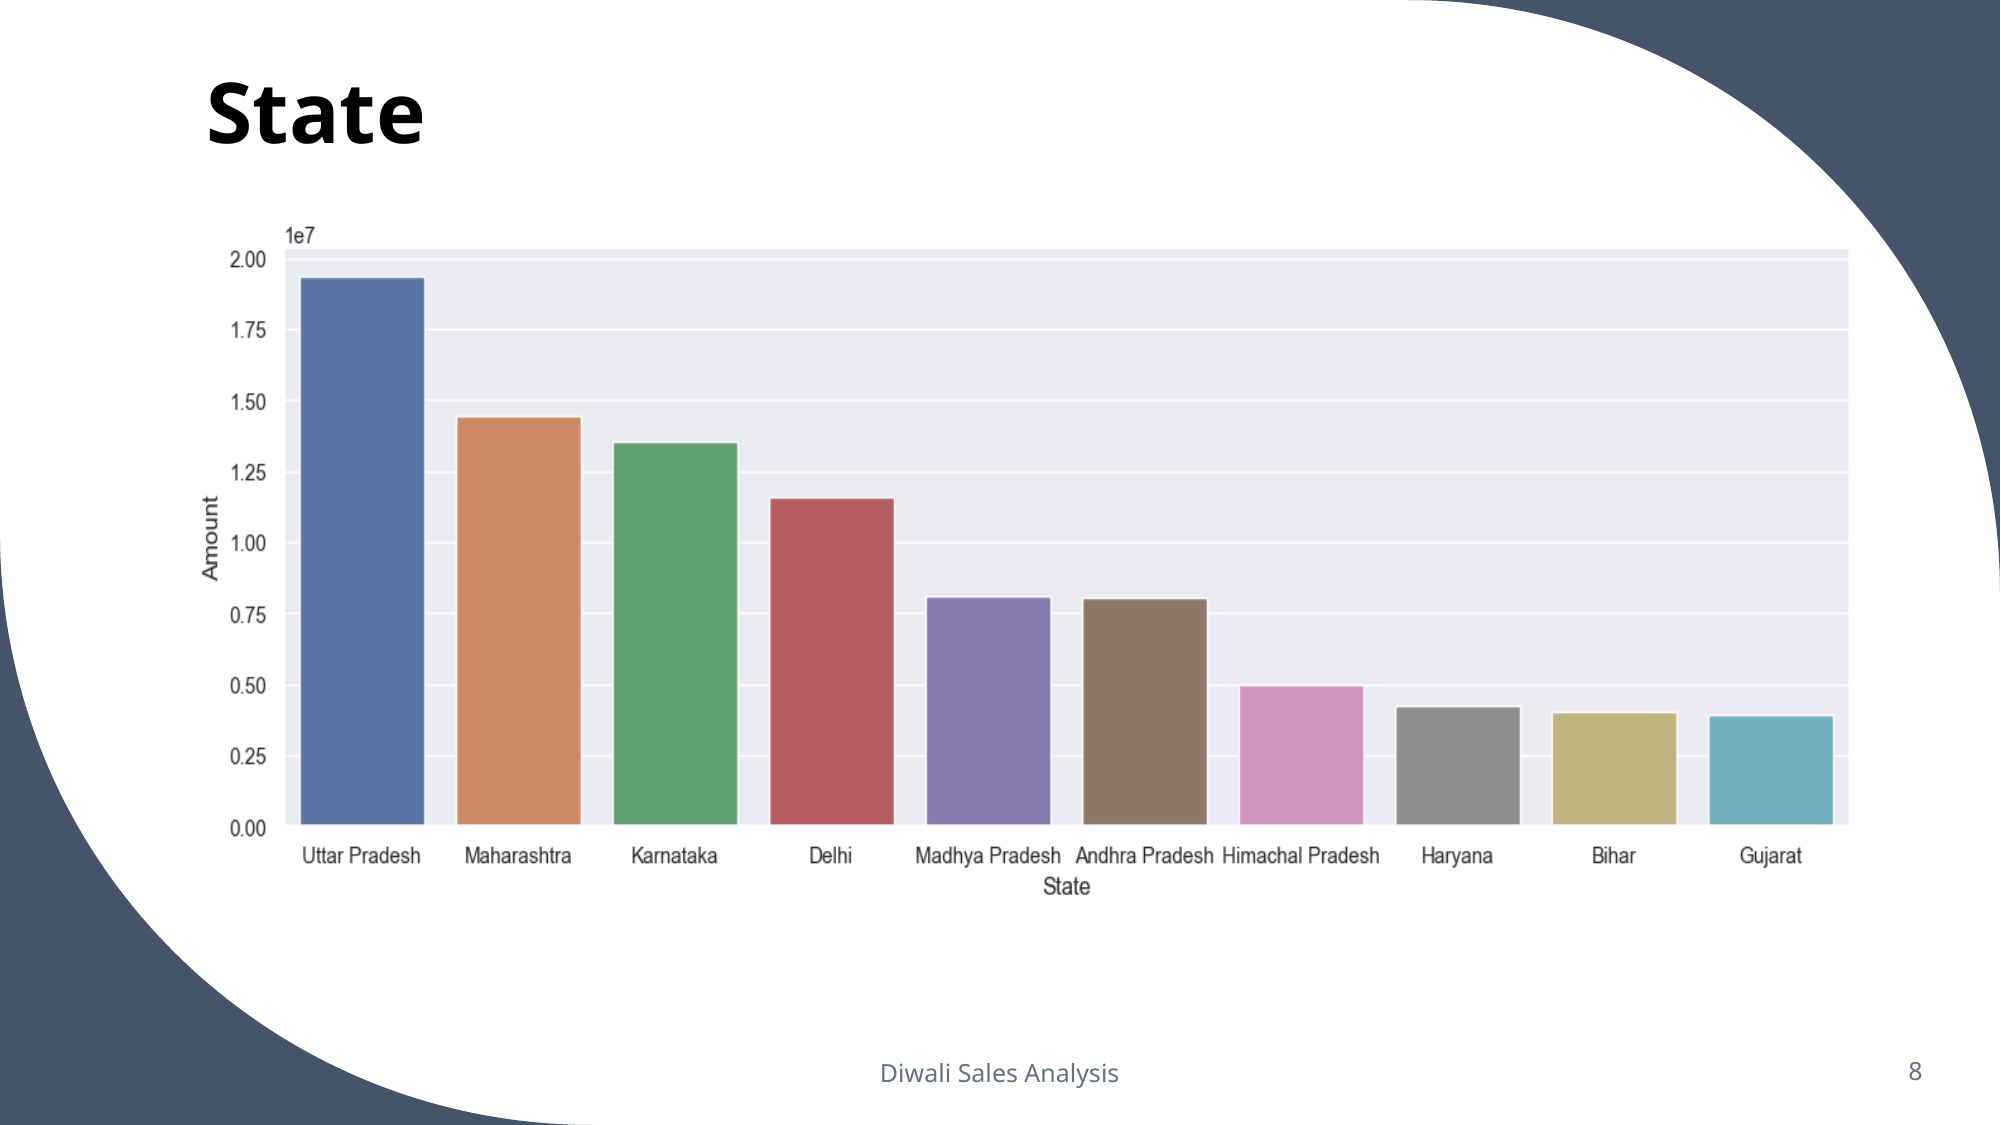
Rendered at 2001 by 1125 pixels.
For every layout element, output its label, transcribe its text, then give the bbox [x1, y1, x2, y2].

title State [191, 62, 1796, 169]
picture [191, 212, 1861, 913]
footer Diwali Sales Analysis [662, 1042, 1338, 1103]
slide_number 8 [1665, 1042, 1938, 1103]
